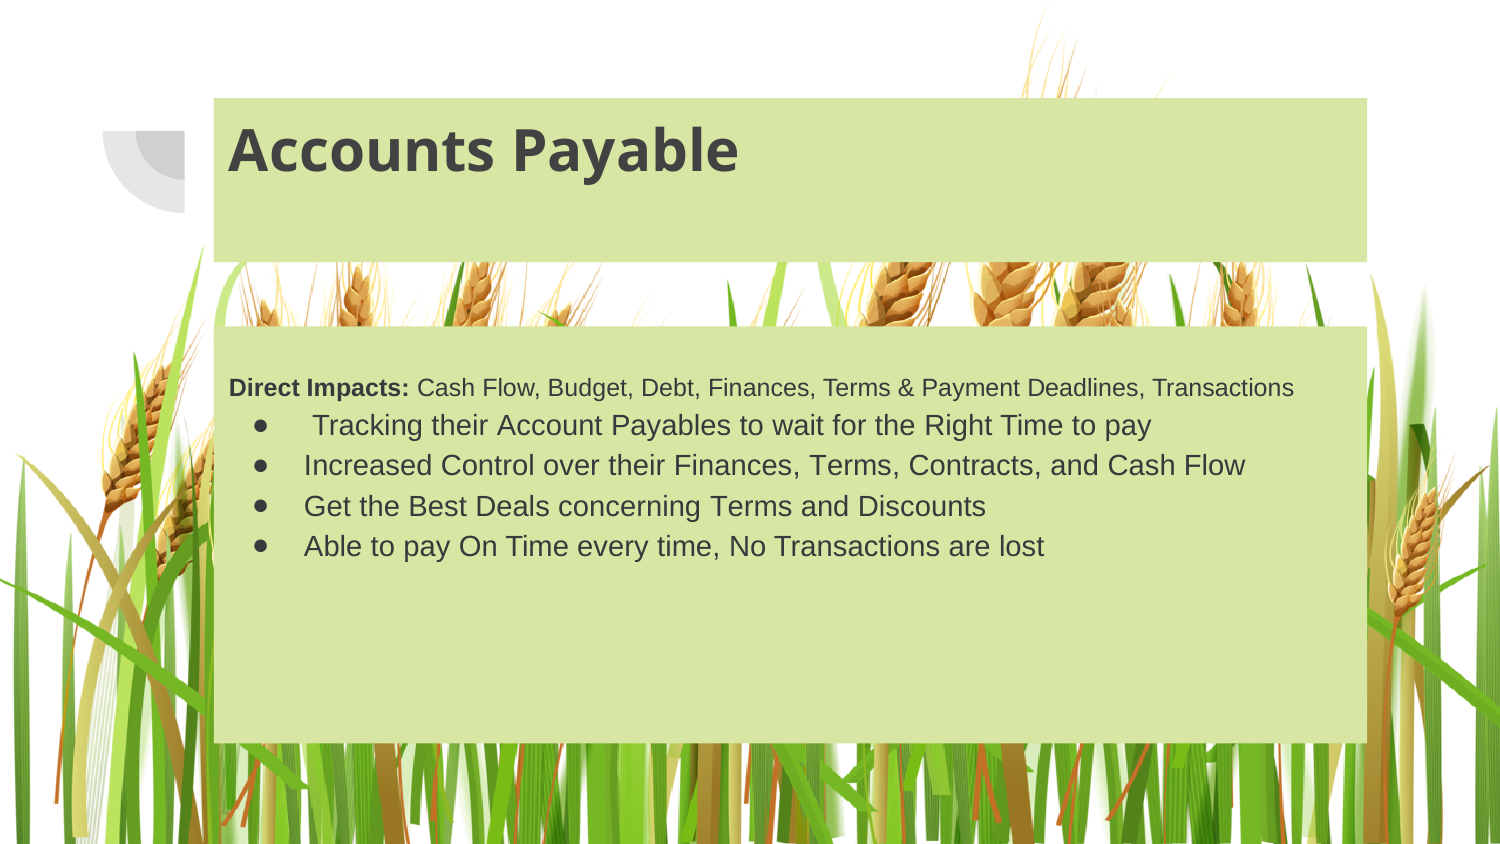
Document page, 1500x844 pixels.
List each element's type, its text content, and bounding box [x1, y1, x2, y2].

list Direct Impacts: Cash Flow, Budget, Debt, Finances, Terms & Payment Deadlines, Transactions Tracking their Account Payables to wait for the Right Time to pay Increased Control over their Finances, Terms, Contracts, and Cash Flow Get the Best Deals concerning Terms and Discounts Able to pay On Time every time, No Transactions are lost [213, 326, 1368, 744]
title Accounts Payable [213, 98, 1368, 263]
picture [0, 0, 1500, 844]
